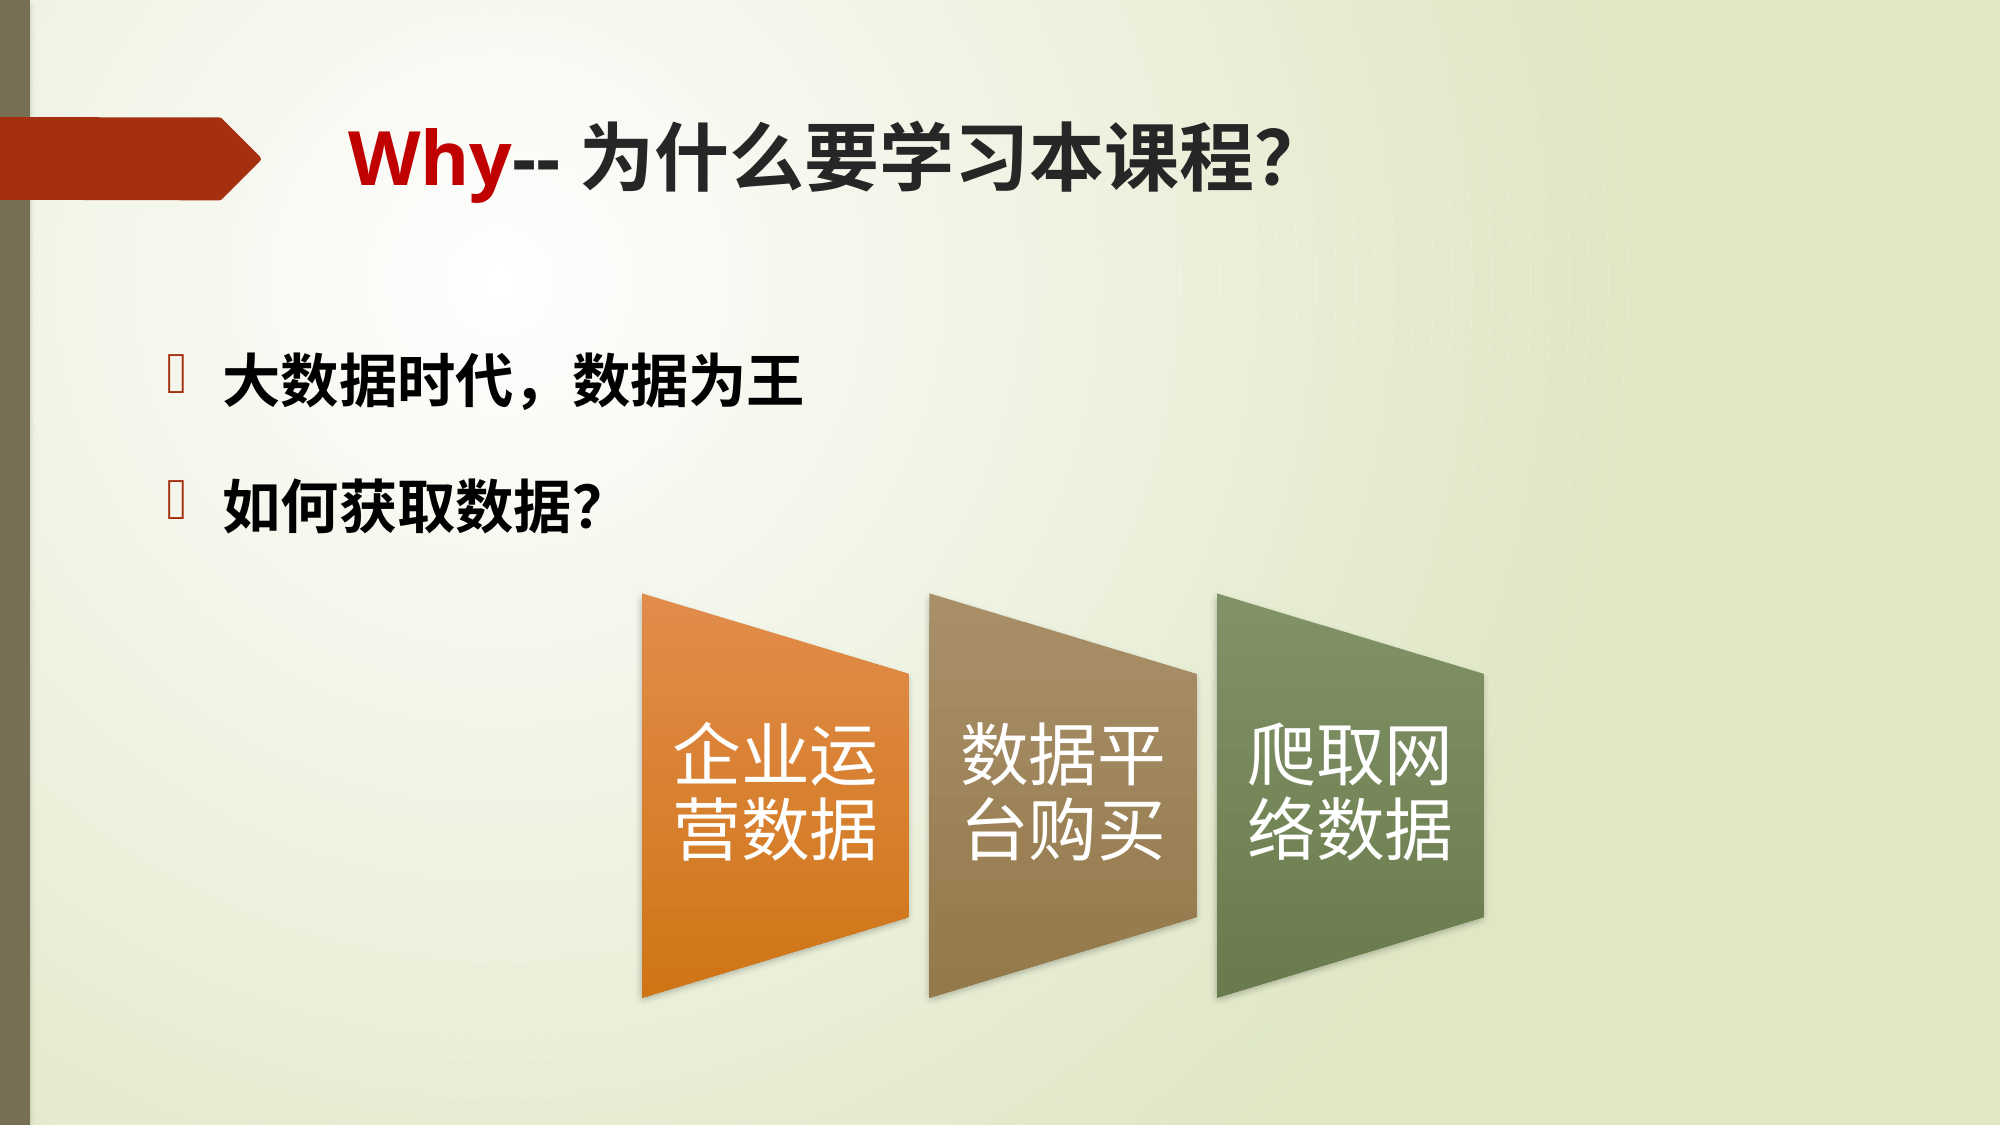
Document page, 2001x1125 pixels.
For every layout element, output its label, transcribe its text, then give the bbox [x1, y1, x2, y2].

list 大数据时代，数据为王 如何获取数据？ [151, 302, 1414, 1080]
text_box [641, 593, 1485, 998]
title Why--为什么要学习本课程？ [333, 102, 1461, 266]
